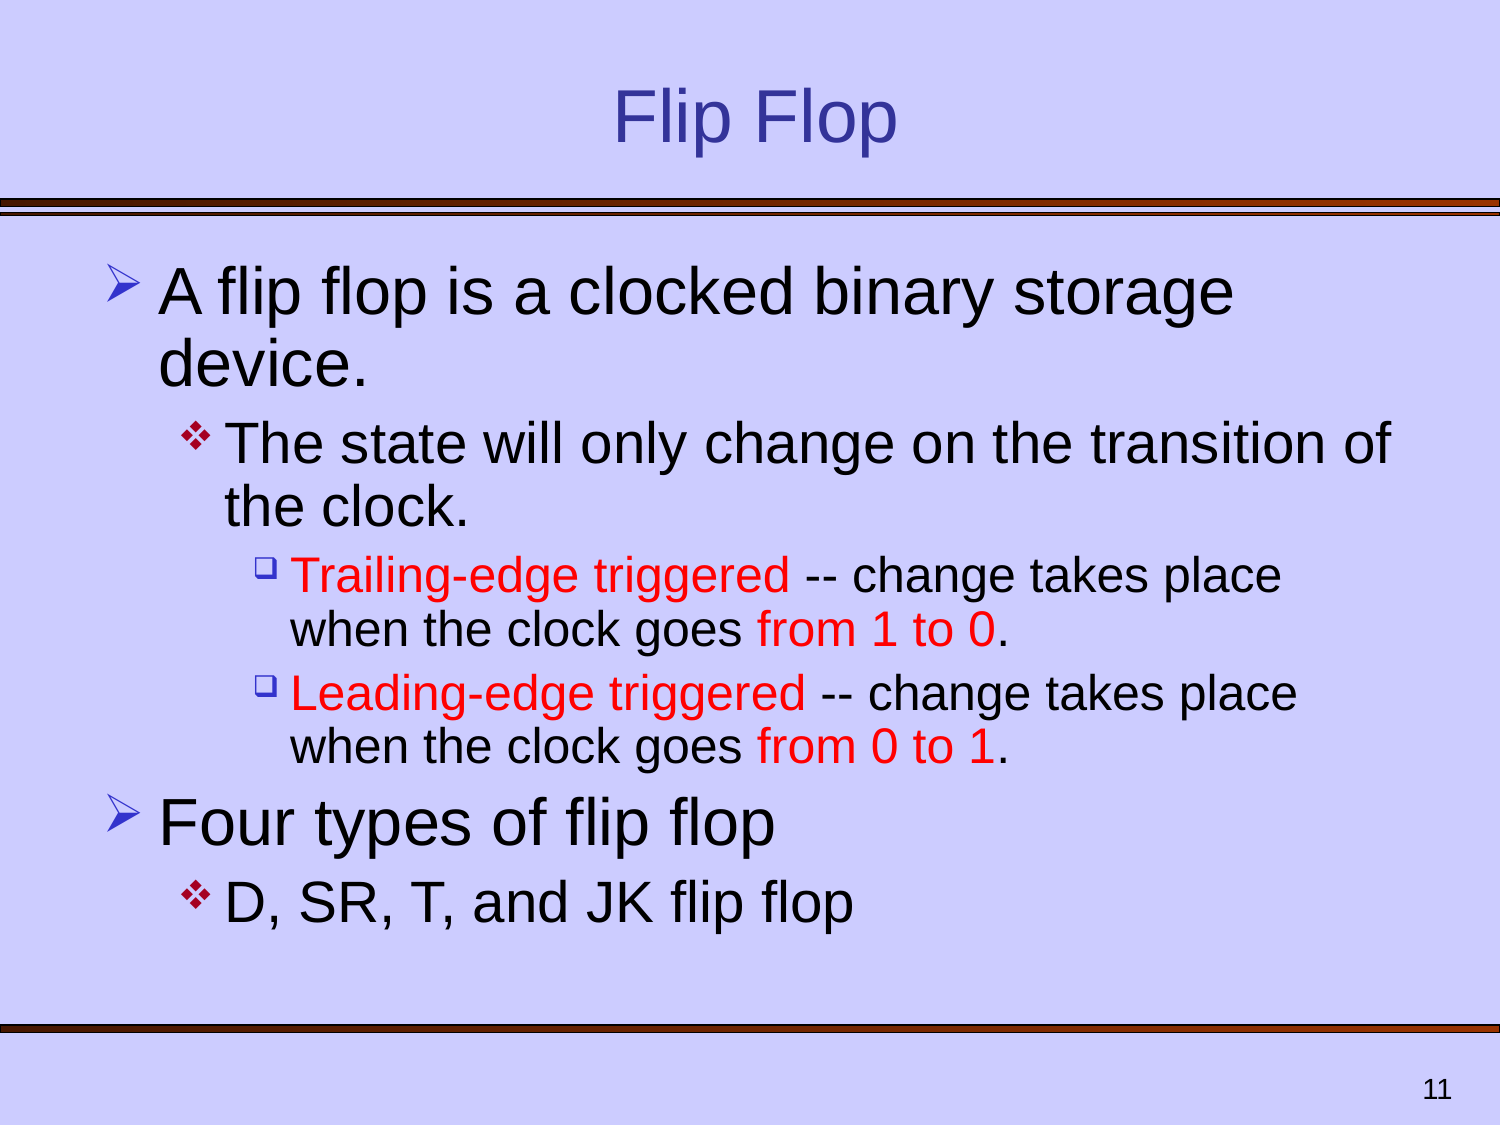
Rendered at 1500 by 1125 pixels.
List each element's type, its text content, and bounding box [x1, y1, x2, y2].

title Flip Flop [87, 62, 1426, 166]
slide_number 11 [1154, 1049, 1468, 1113]
list A flip flop is a clocked binary storage device. The state will only change on the transition of the clock. Trailing-edge triggered -- change takes place when the clock goes from 1 to 0. Leading-edge triggered -- change takes place when the clock goes from 0 to 1. Four types of flip flop D, SR, T, and JK flip flop [87, 249, 1426, 988]
